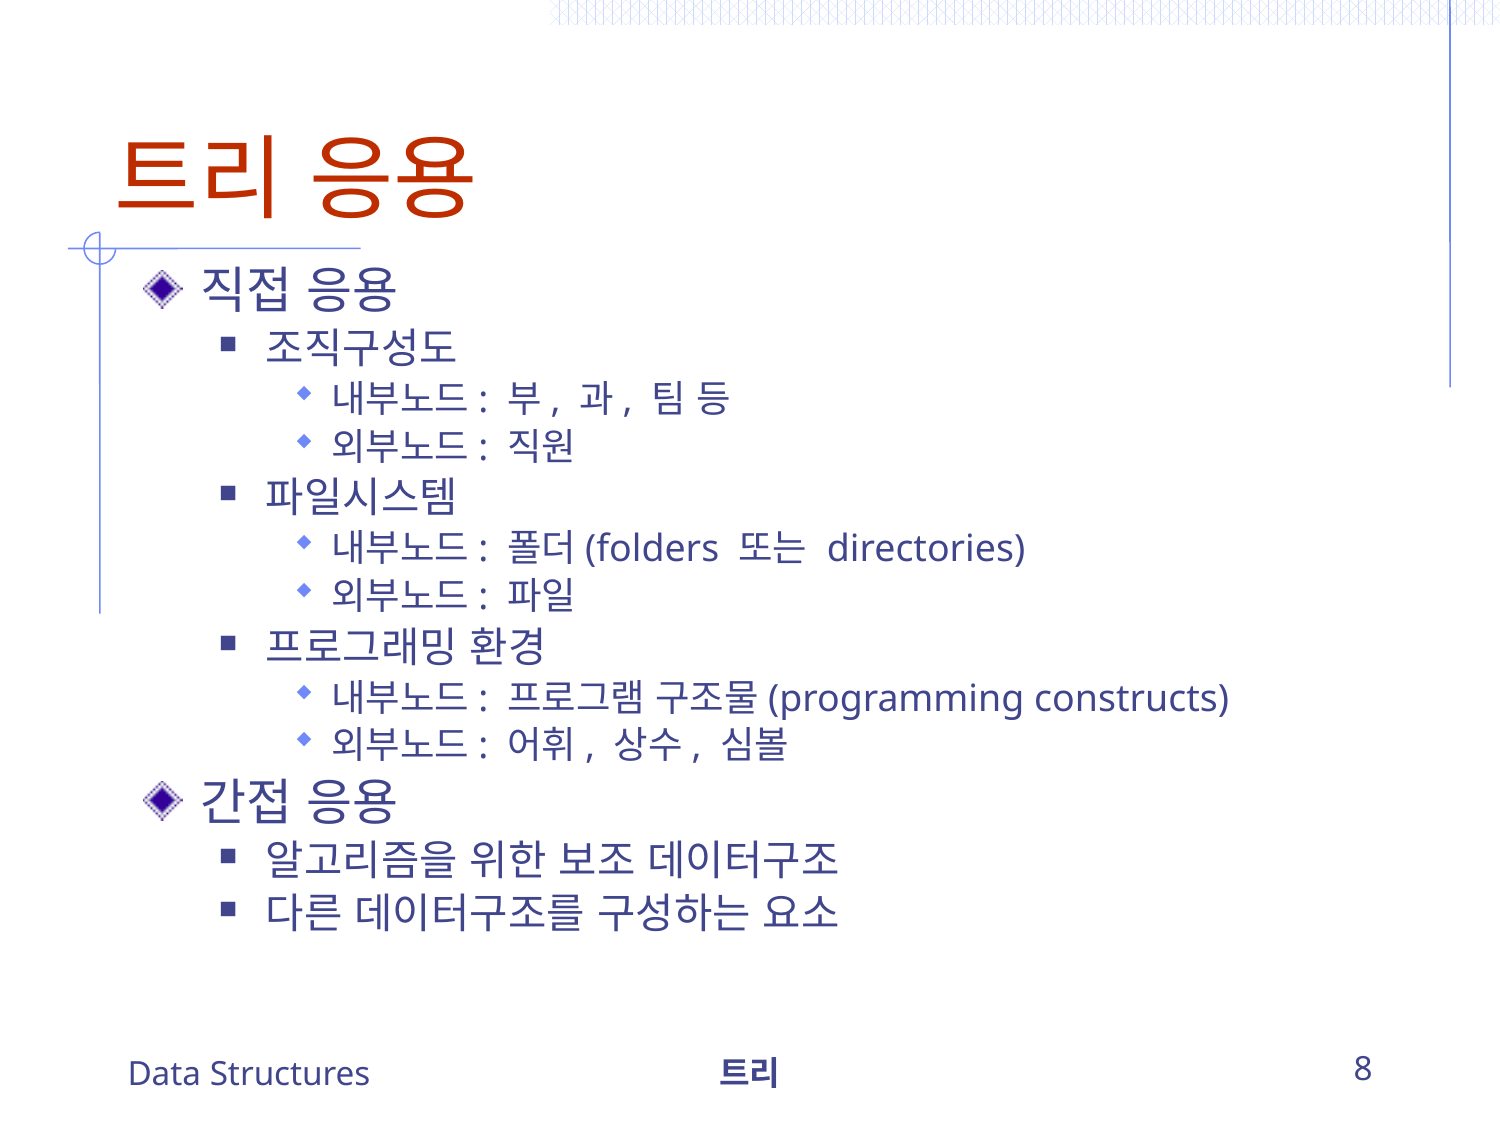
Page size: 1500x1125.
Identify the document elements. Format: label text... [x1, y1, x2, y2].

slide_number Data Structures [112, 1024, 512, 1101]
footer 트리 [512, 1024, 988, 1101]
picture [143, 270, 183, 309]
list 직접 응용 조직구성도 내부노드: 부, 과, 팀 등 외부노드: 직원 파일시스템 내부노드: 폴더(folders 또는 directories) 외부노드: 파일 프로그래밍 환경 내부노드: 프로그램 구조물(programming constructs) 외부노드: 어휘, 상수, 심볼 간접 응용 알고리즘을 위한 보조 데이터구조 다른 데이터구조를 구성하는 요소 [128, 257, 1405, 997]
picture [143, 781, 183, 821]
title 트리 응용 [99, 49, 1376, 238]
slide_number 8 [1074, 1024, 1388, 1101]
